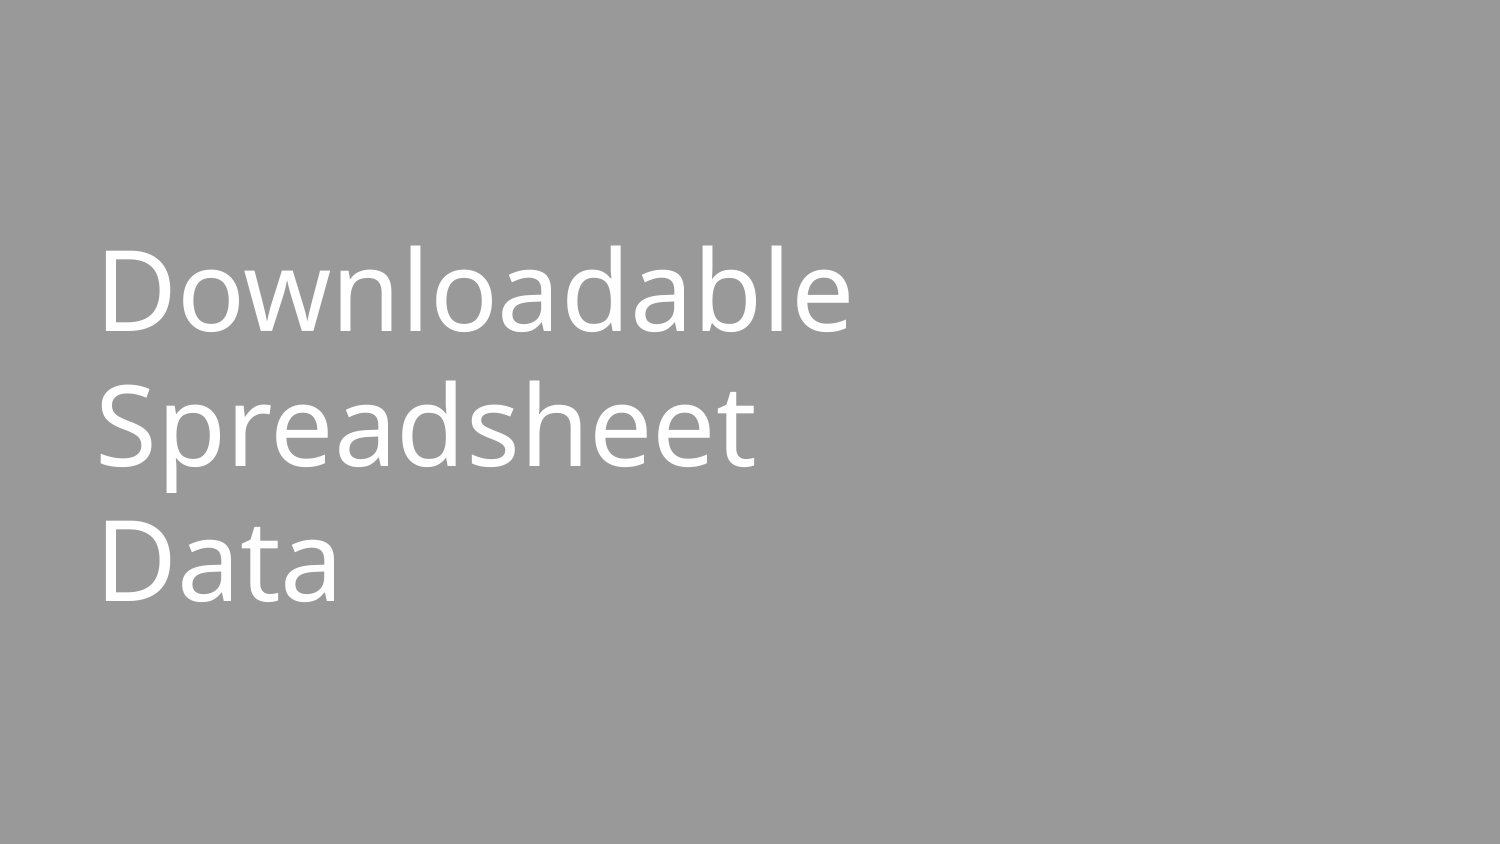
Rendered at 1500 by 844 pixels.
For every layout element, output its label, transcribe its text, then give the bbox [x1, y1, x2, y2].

title Downloadable Spreadsheet Data [80, 86, 1012, 757]
